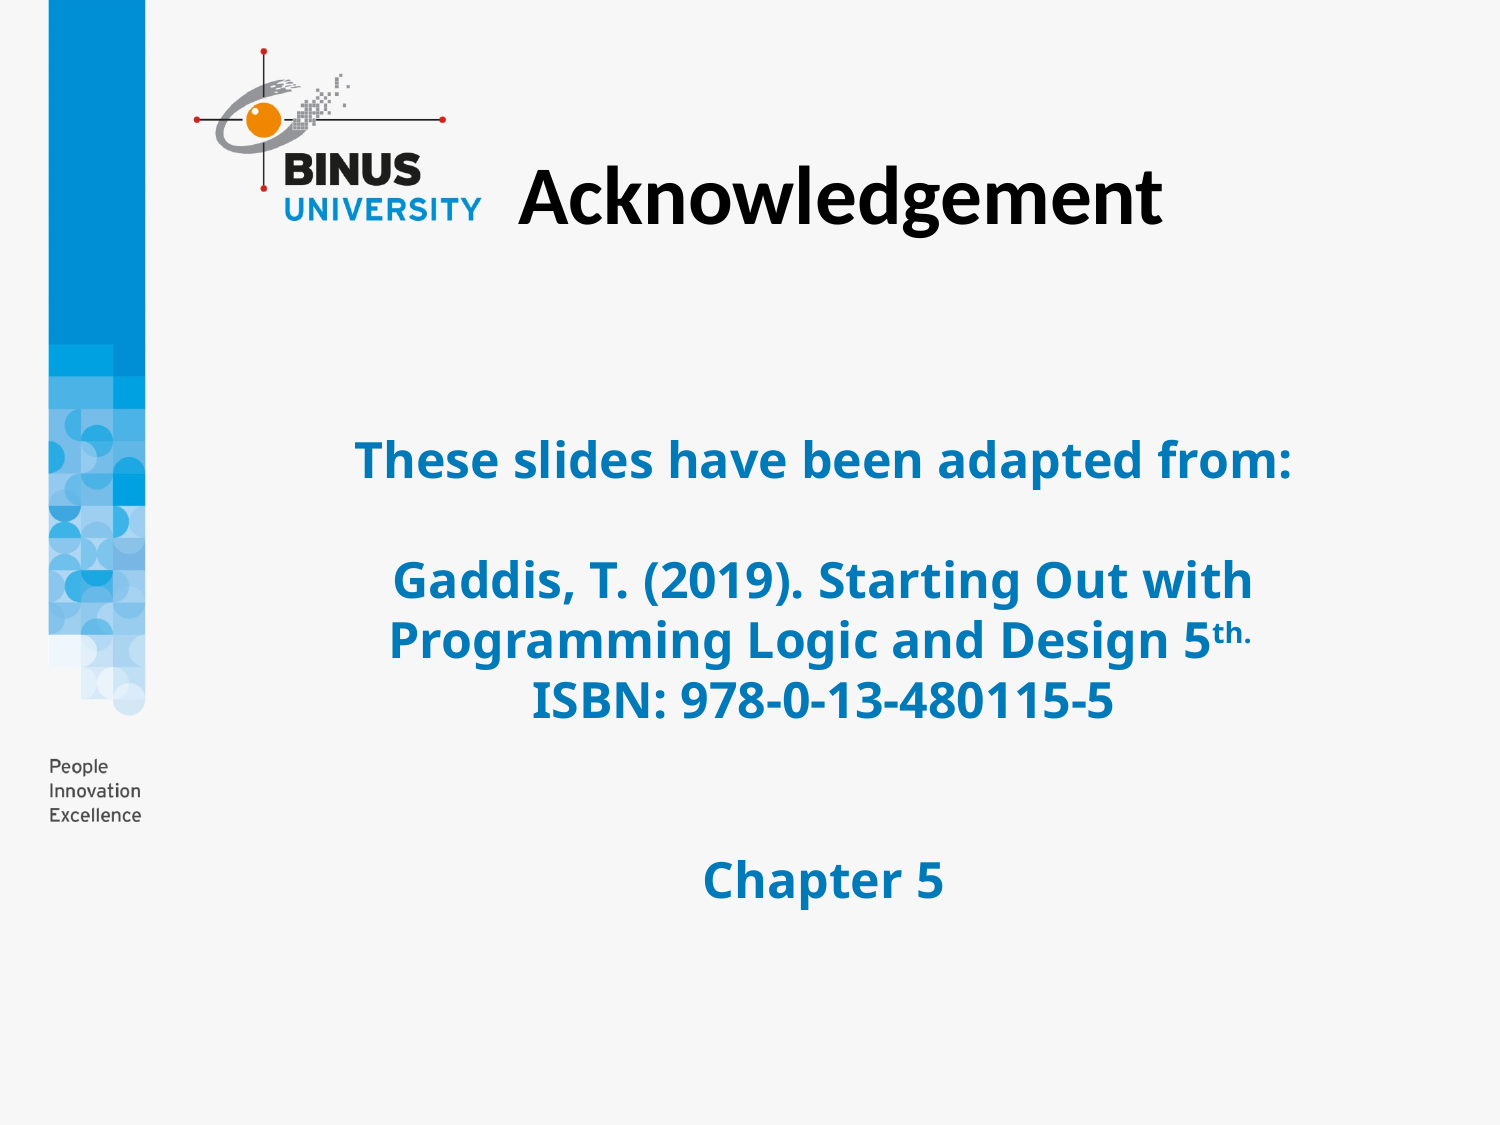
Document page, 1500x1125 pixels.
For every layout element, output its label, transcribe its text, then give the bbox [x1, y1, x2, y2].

title These slides have been adapted from: Gaddis, T. (2019). Starting Out with Programming Logic and Design 5th. ISBN: 978-0-13-480115-5 Chapter 5 [212, 299, 1436, 1037]
picture [0, 0, 1500, 845]
text_box Acknowledgement [503, 133, 1181, 249]
